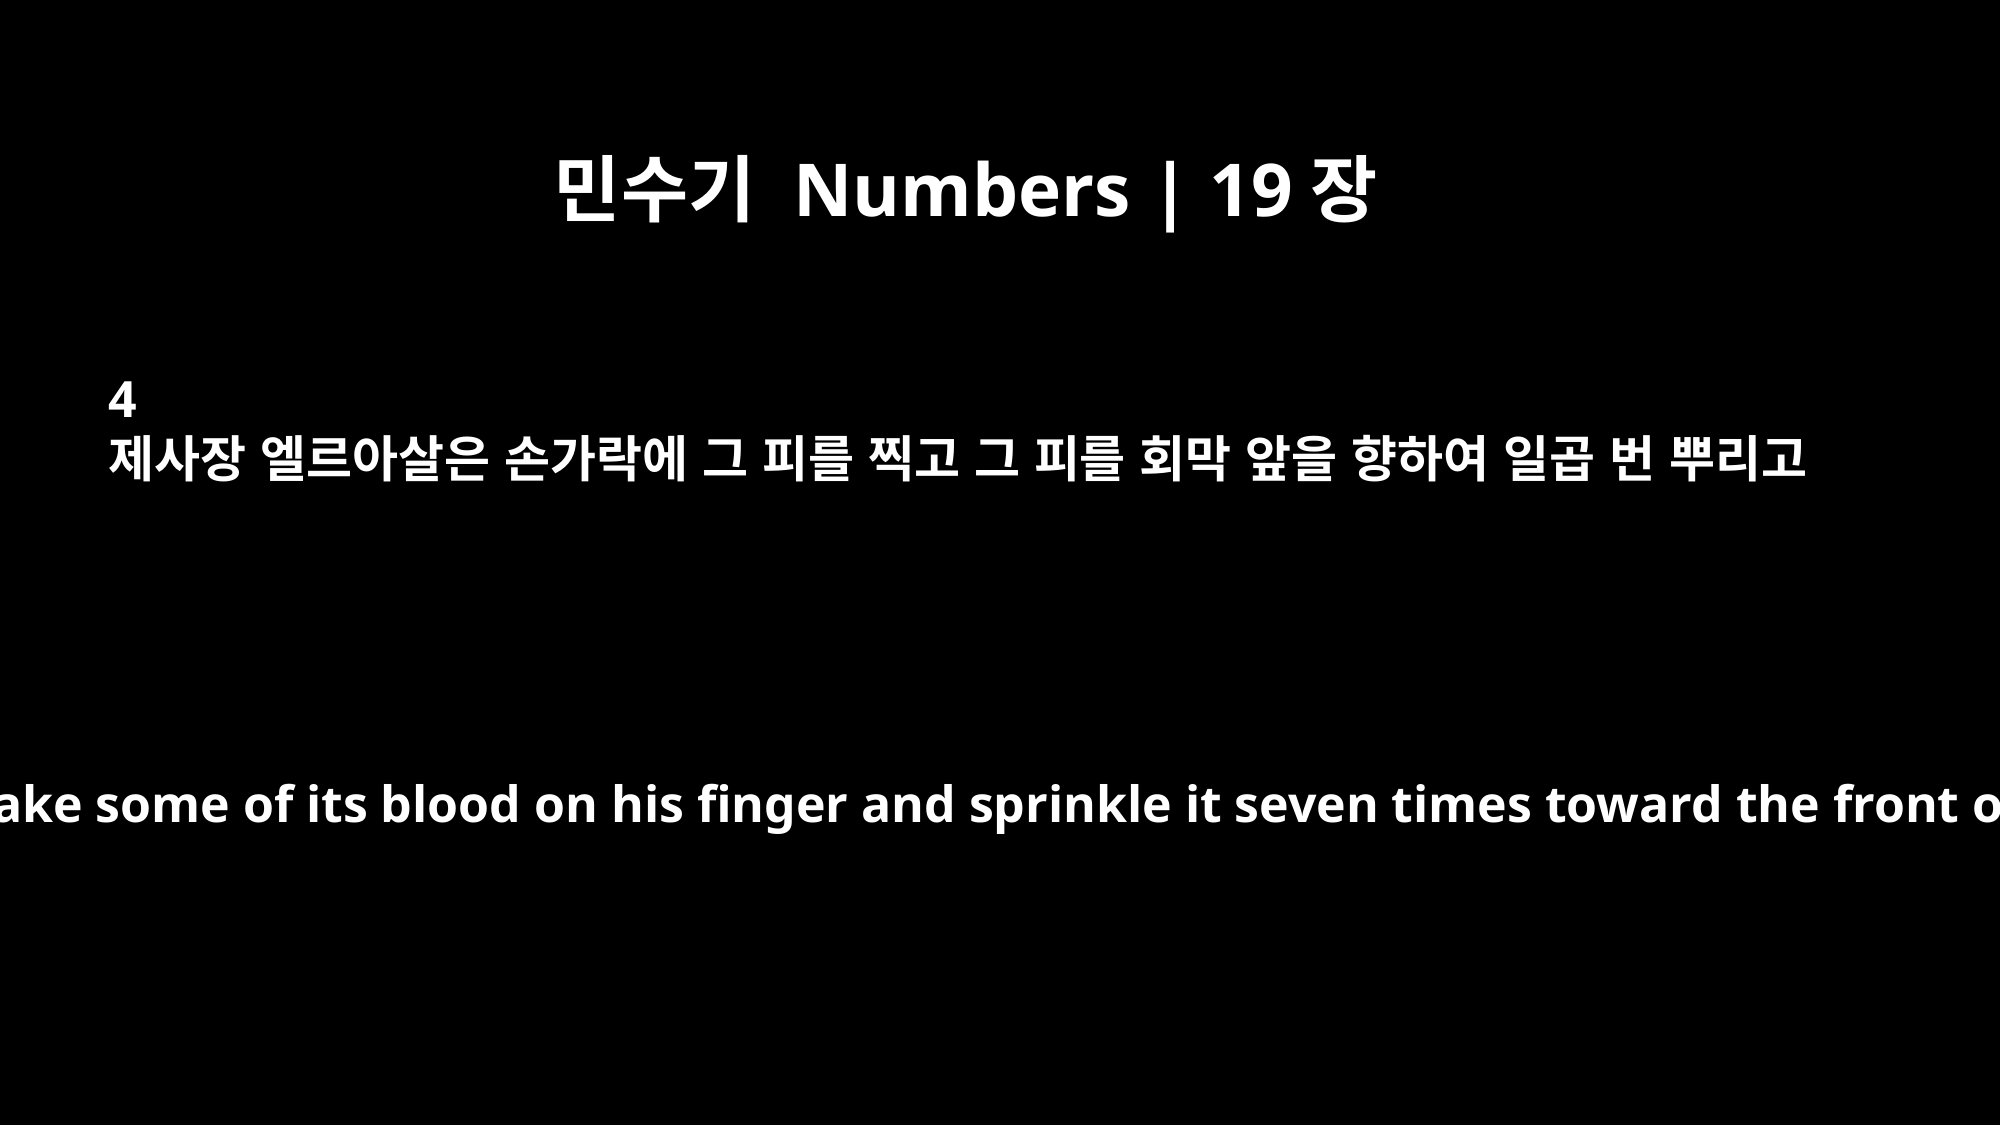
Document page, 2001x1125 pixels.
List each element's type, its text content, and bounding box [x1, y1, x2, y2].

text_box 민수기 Numbers | 19장 [538, 136, 1393, 239]
text_box 4 제사장 엘르아살은 손가락에 그 피를 찍고 그 피를 회막 앞을 향하여 일곱 번 뿌리고 [93, 359, 1824, 495]
text_box Then Eleazar the priest is to take some of its blood on his finger and sprinkle it seven times toward the front of the Tent of Meeting. [0, 764, 2000, 840]
